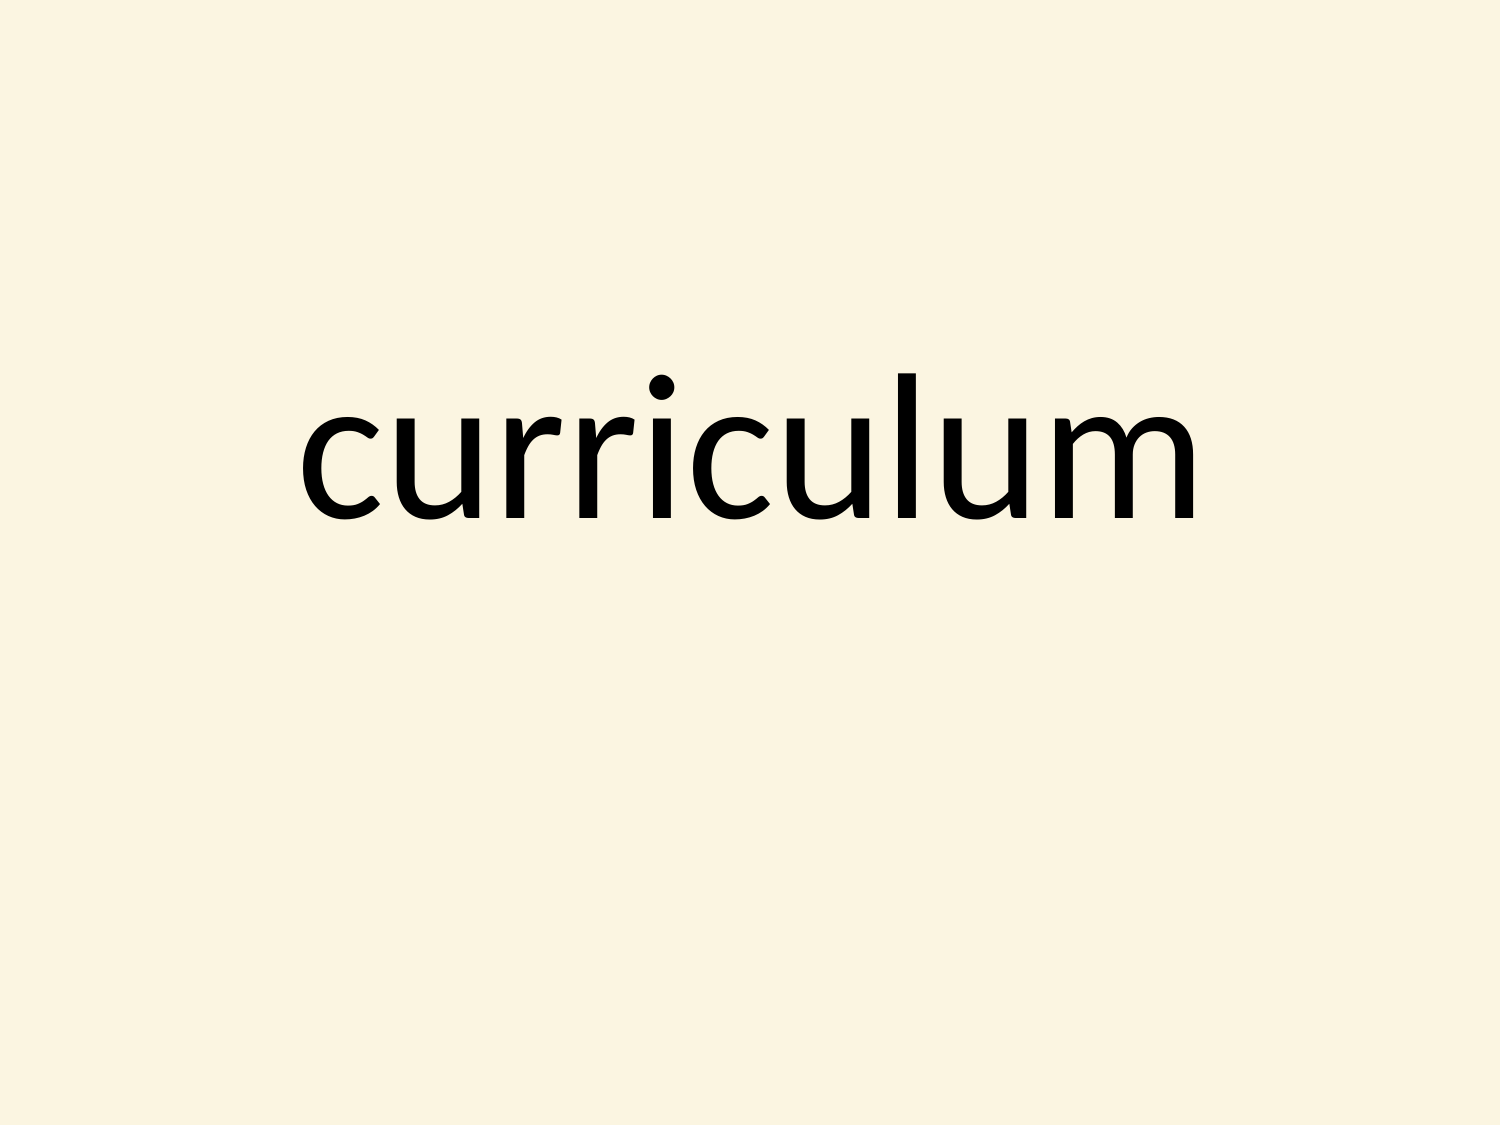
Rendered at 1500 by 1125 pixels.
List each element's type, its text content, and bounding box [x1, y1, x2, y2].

list curriculum [76, 302, 1428, 669]
